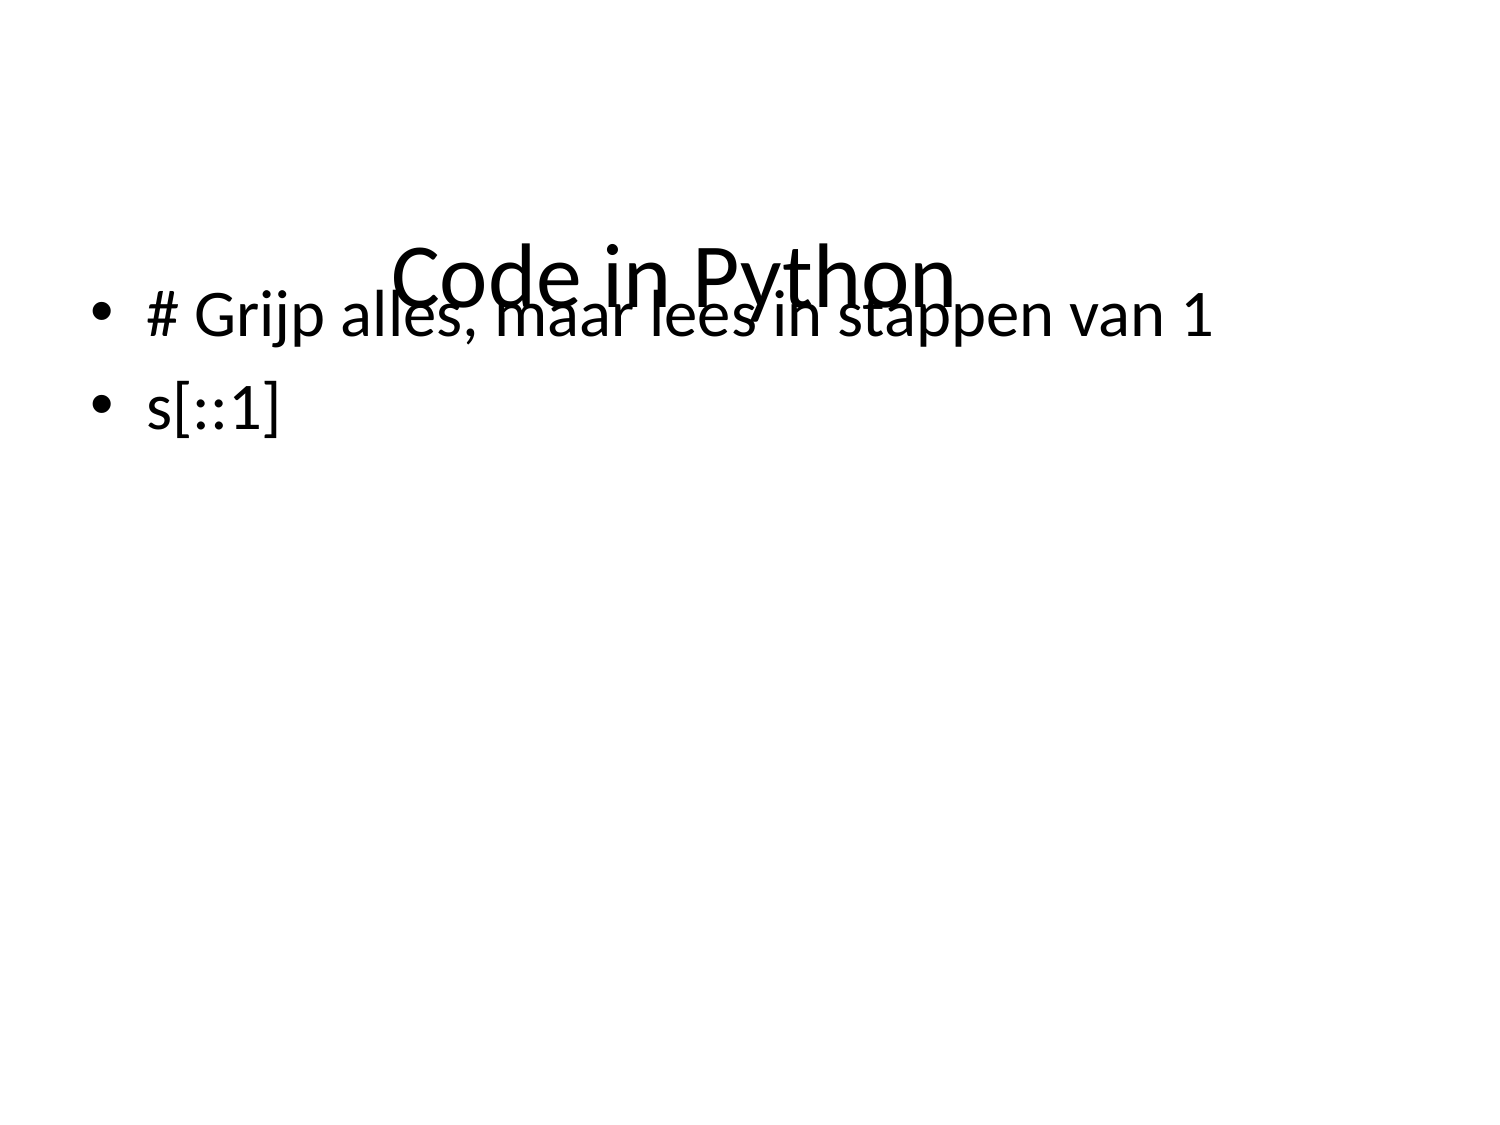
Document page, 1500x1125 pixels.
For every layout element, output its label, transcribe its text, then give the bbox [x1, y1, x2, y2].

title Code in Python [0, 177, 1350, 365]
list # Grijp alles, maar lees in stappen van 1 s[::1] [75, 262, 1425, 1005]
